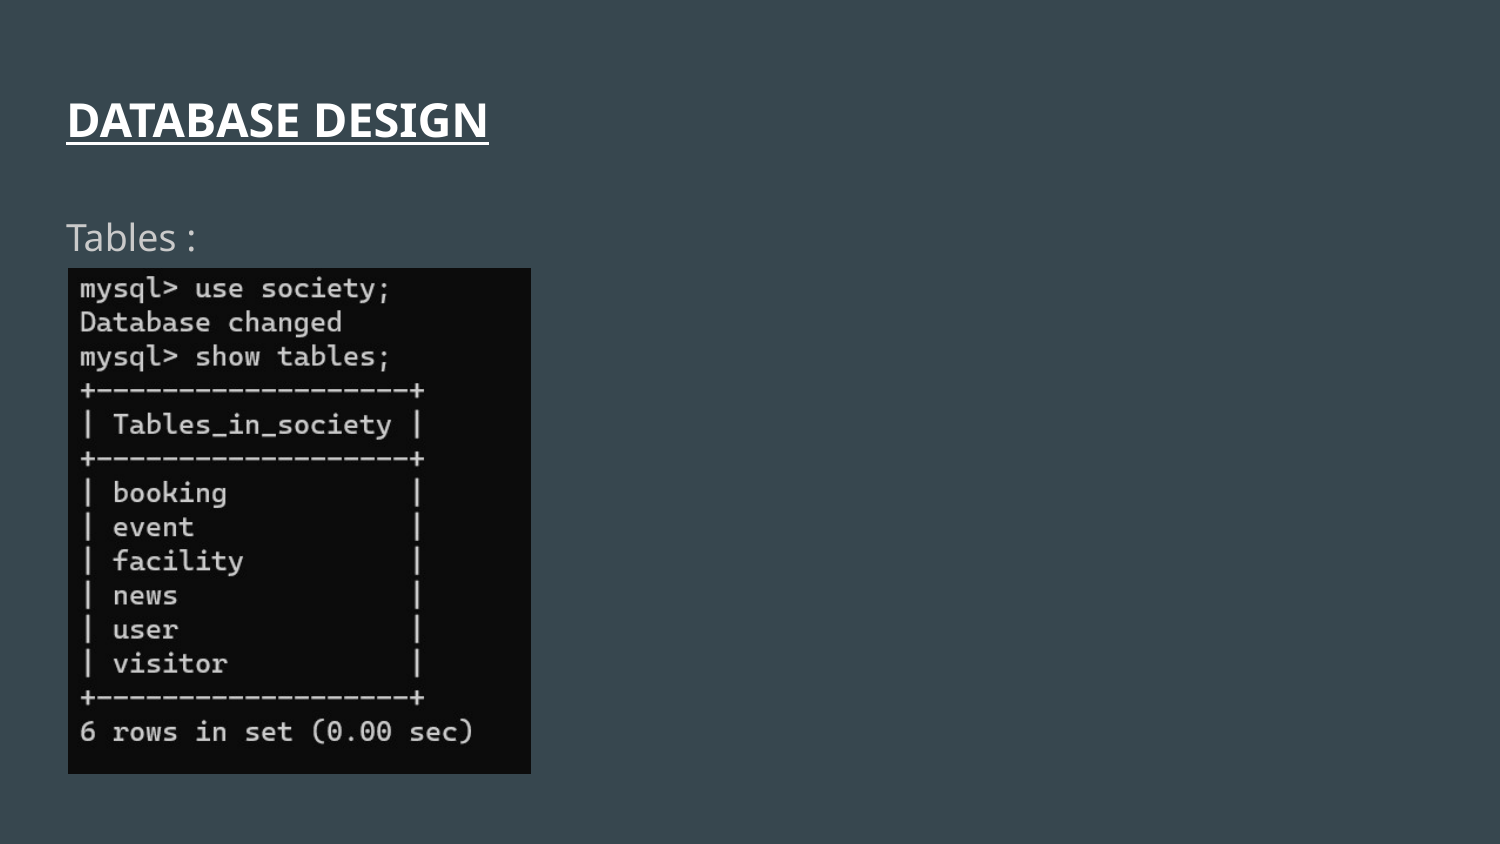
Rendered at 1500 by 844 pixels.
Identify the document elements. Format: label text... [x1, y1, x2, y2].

list Tables : [51, 189, 1449, 750]
picture [68, 268, 531, 774]
title DATABASE DESIGN [51, 72, 1449, 167]
